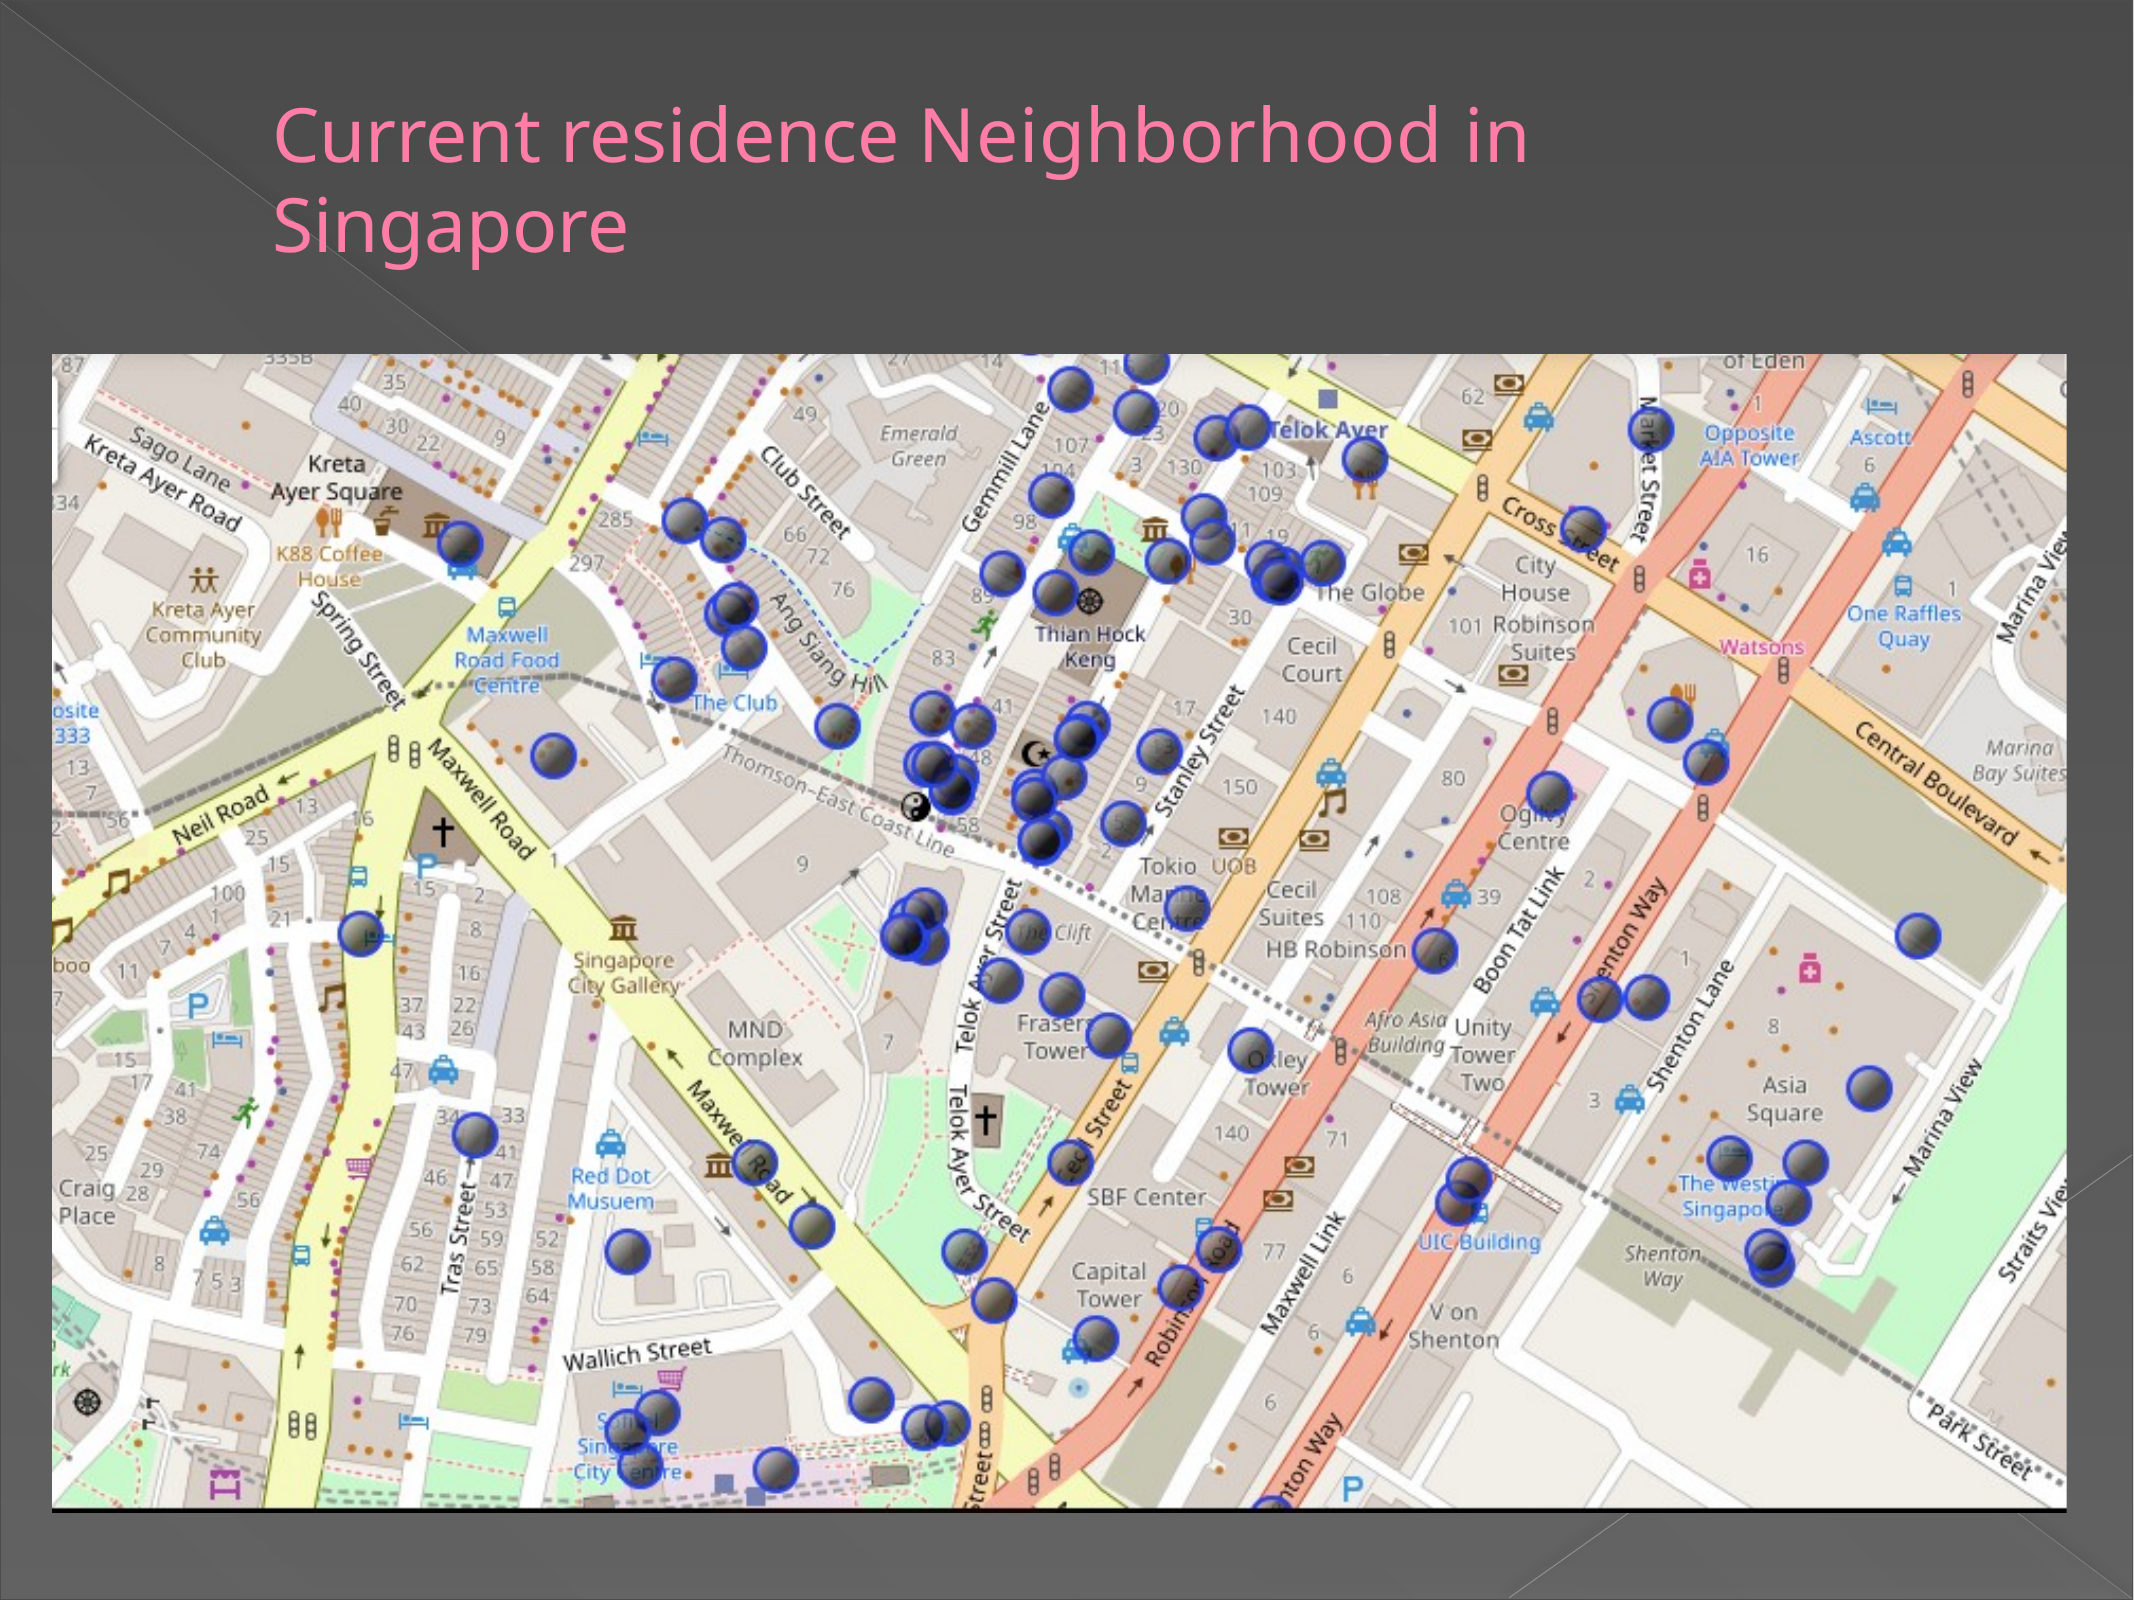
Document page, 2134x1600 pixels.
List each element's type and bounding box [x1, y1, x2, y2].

text_box [0, 0, 2134, 1600]
